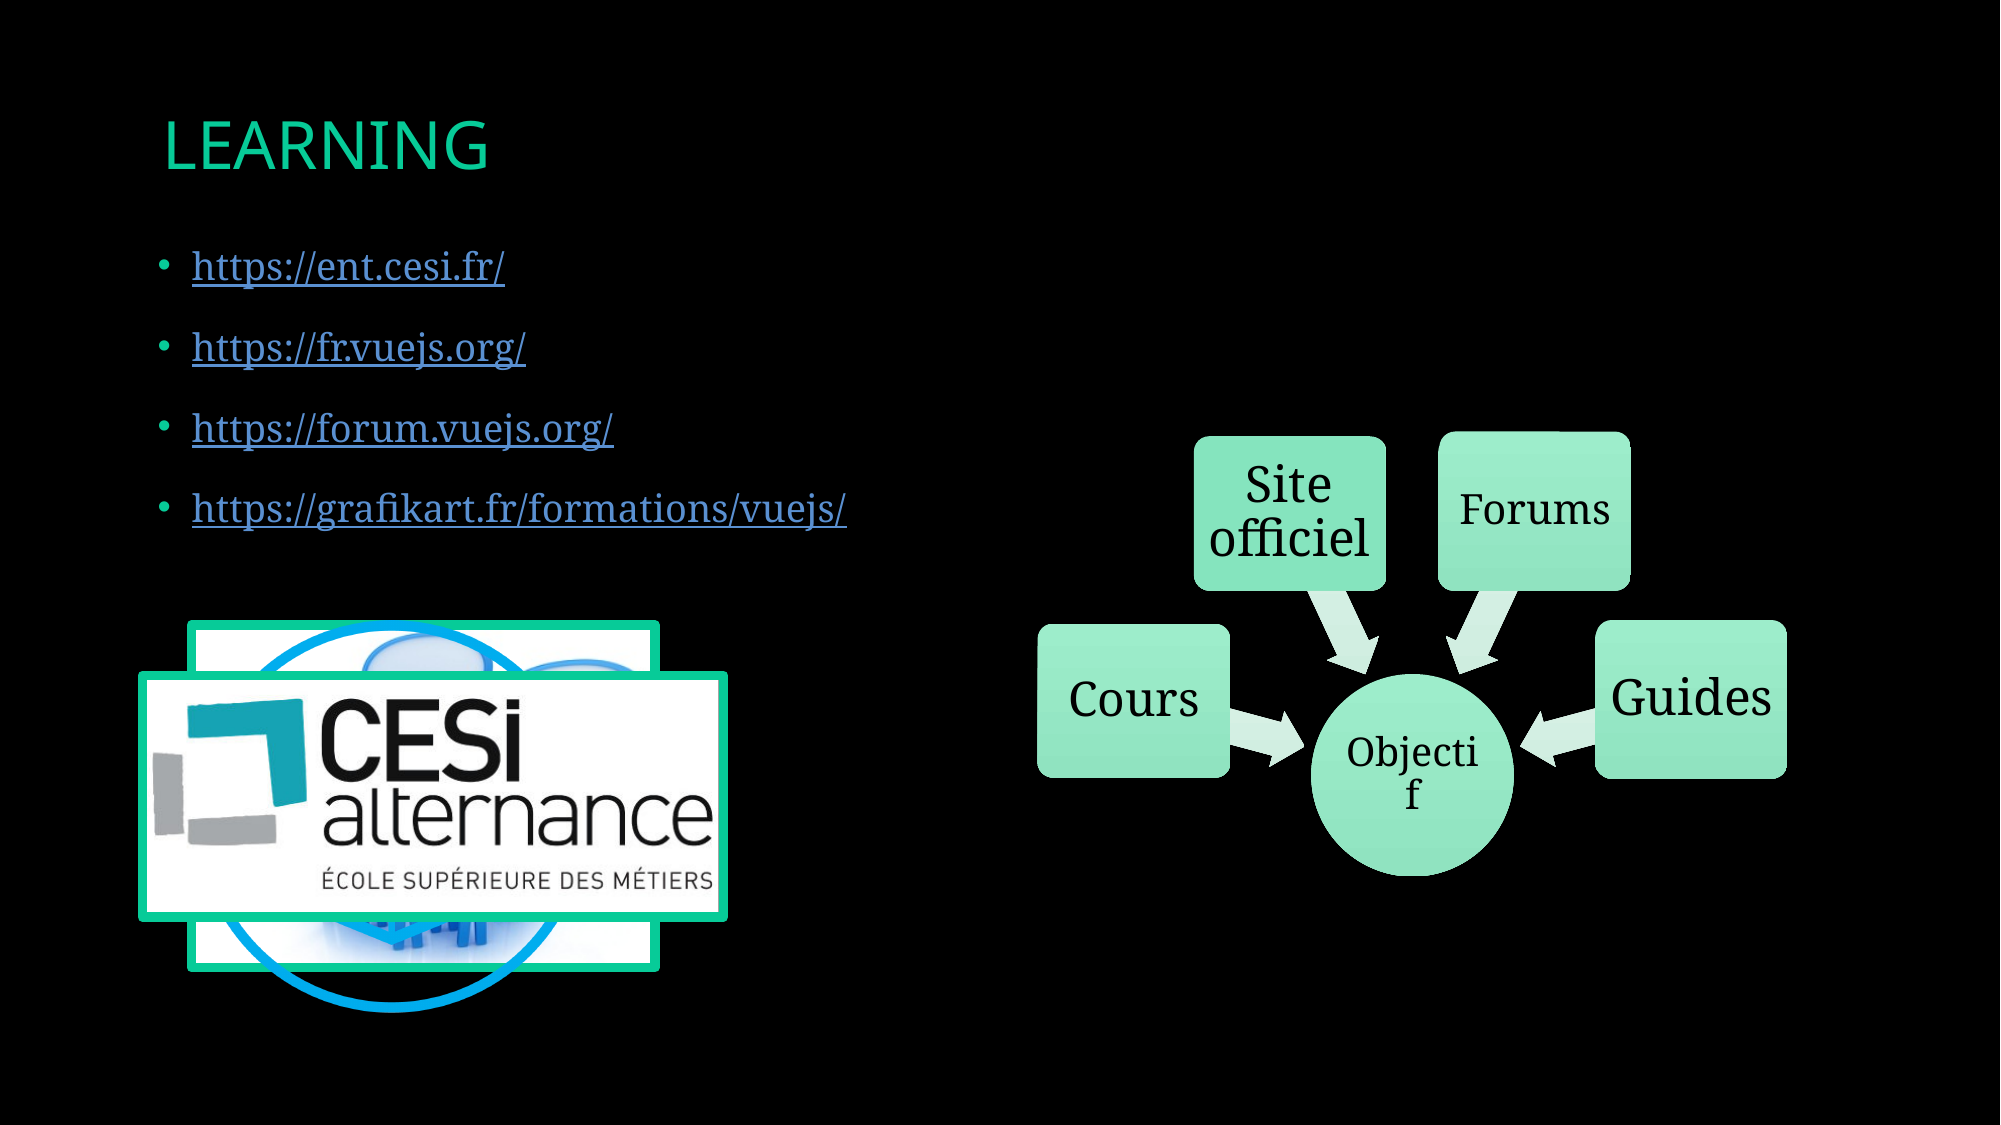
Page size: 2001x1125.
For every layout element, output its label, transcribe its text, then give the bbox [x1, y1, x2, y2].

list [1037, 299, 1788, 1014]
title LEARNING [146, 16, 1722, 192]
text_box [1193, 436, 1386, 591]
list https://ent.cesi.fr/ https://fr.vuejs.org/ https://forum.vuejs.org/ https://grafikart.fr/formations/vuejs/ [142, 236, 963, 543]
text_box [1038, 623, 1231, 778]
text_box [1439, 431, 1631, 591]
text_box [1595, 619, 1788, 779]
picture [146, 620, 719, 1013]
